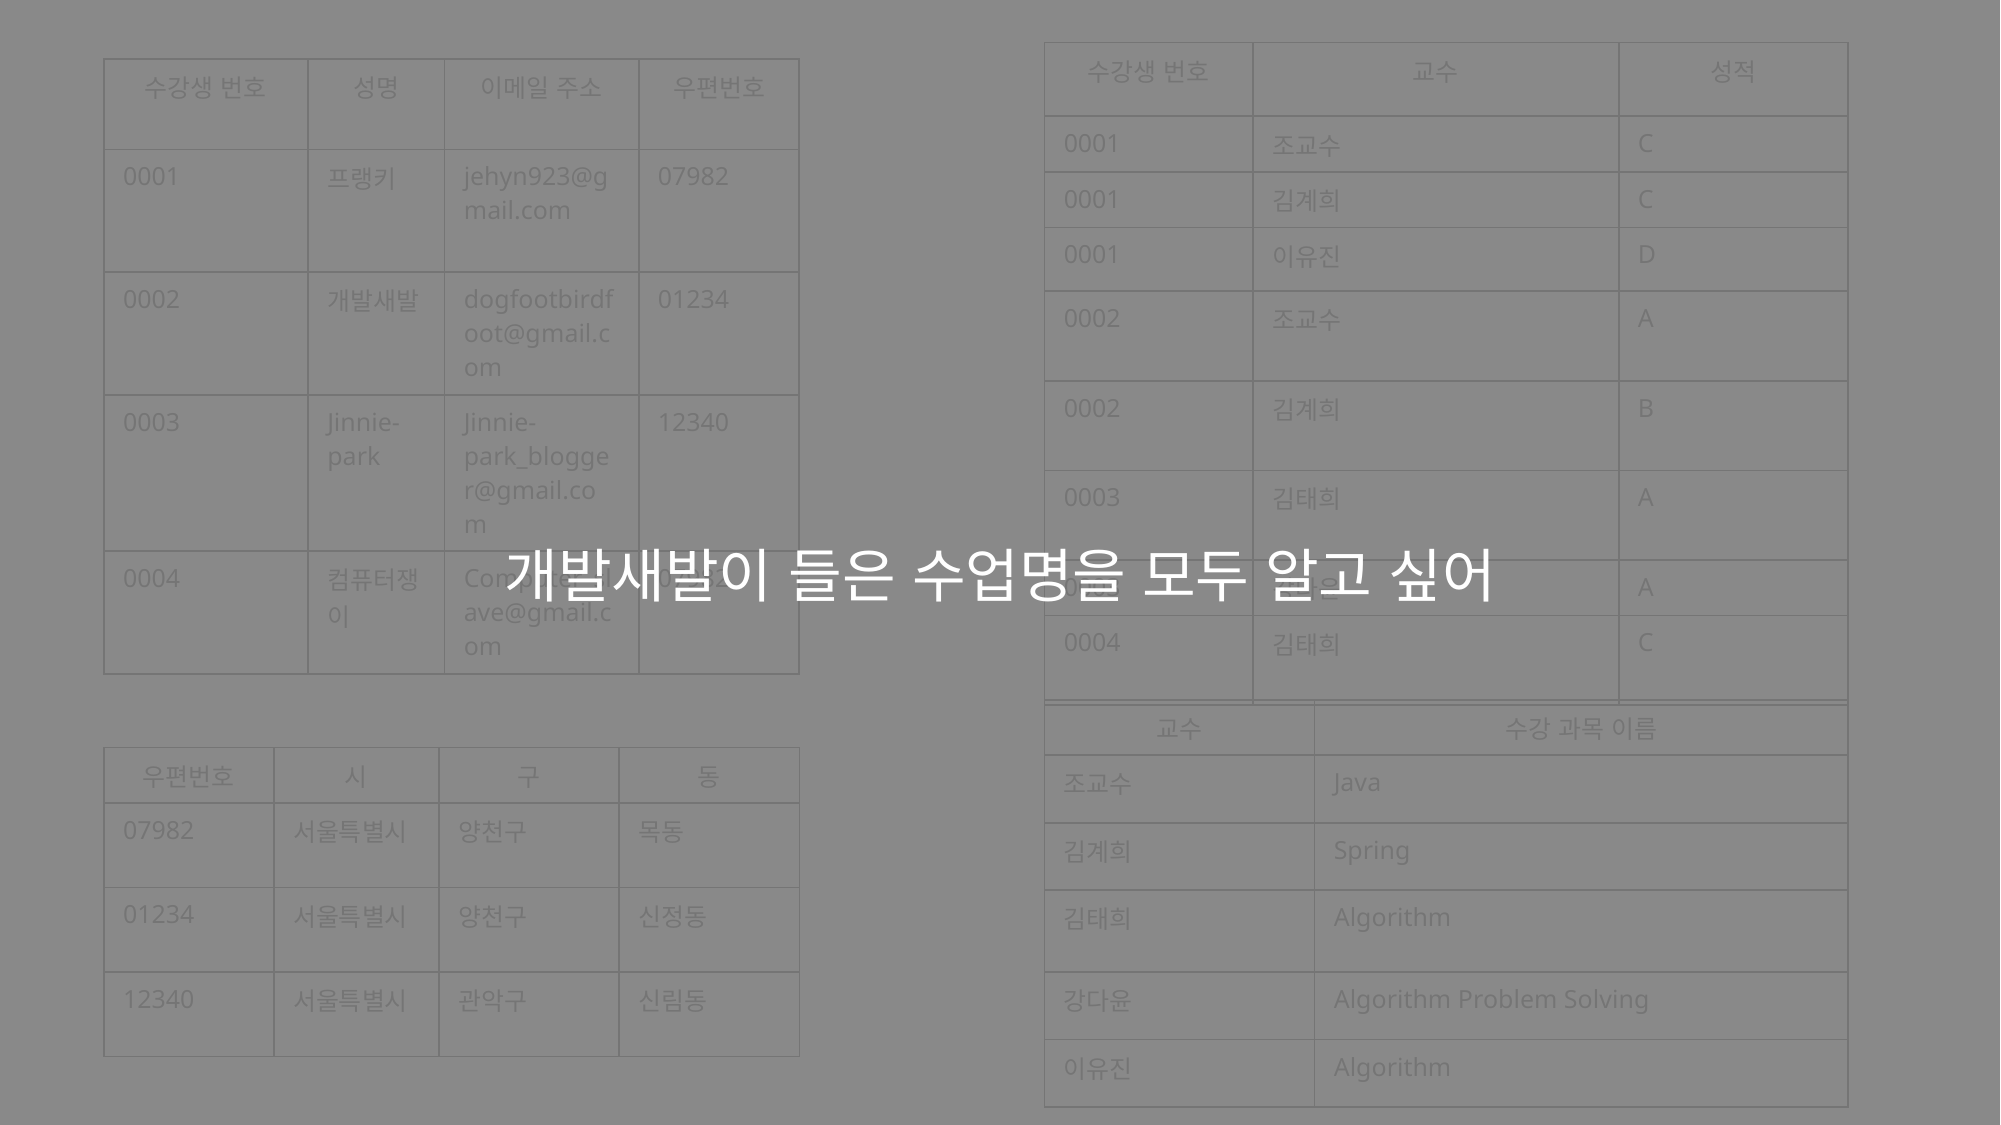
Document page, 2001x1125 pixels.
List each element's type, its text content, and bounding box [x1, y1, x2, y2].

text_box 개발새발이 들은 수업명을 모두 알고 싶어 [0, 0, 2000, 1125]
